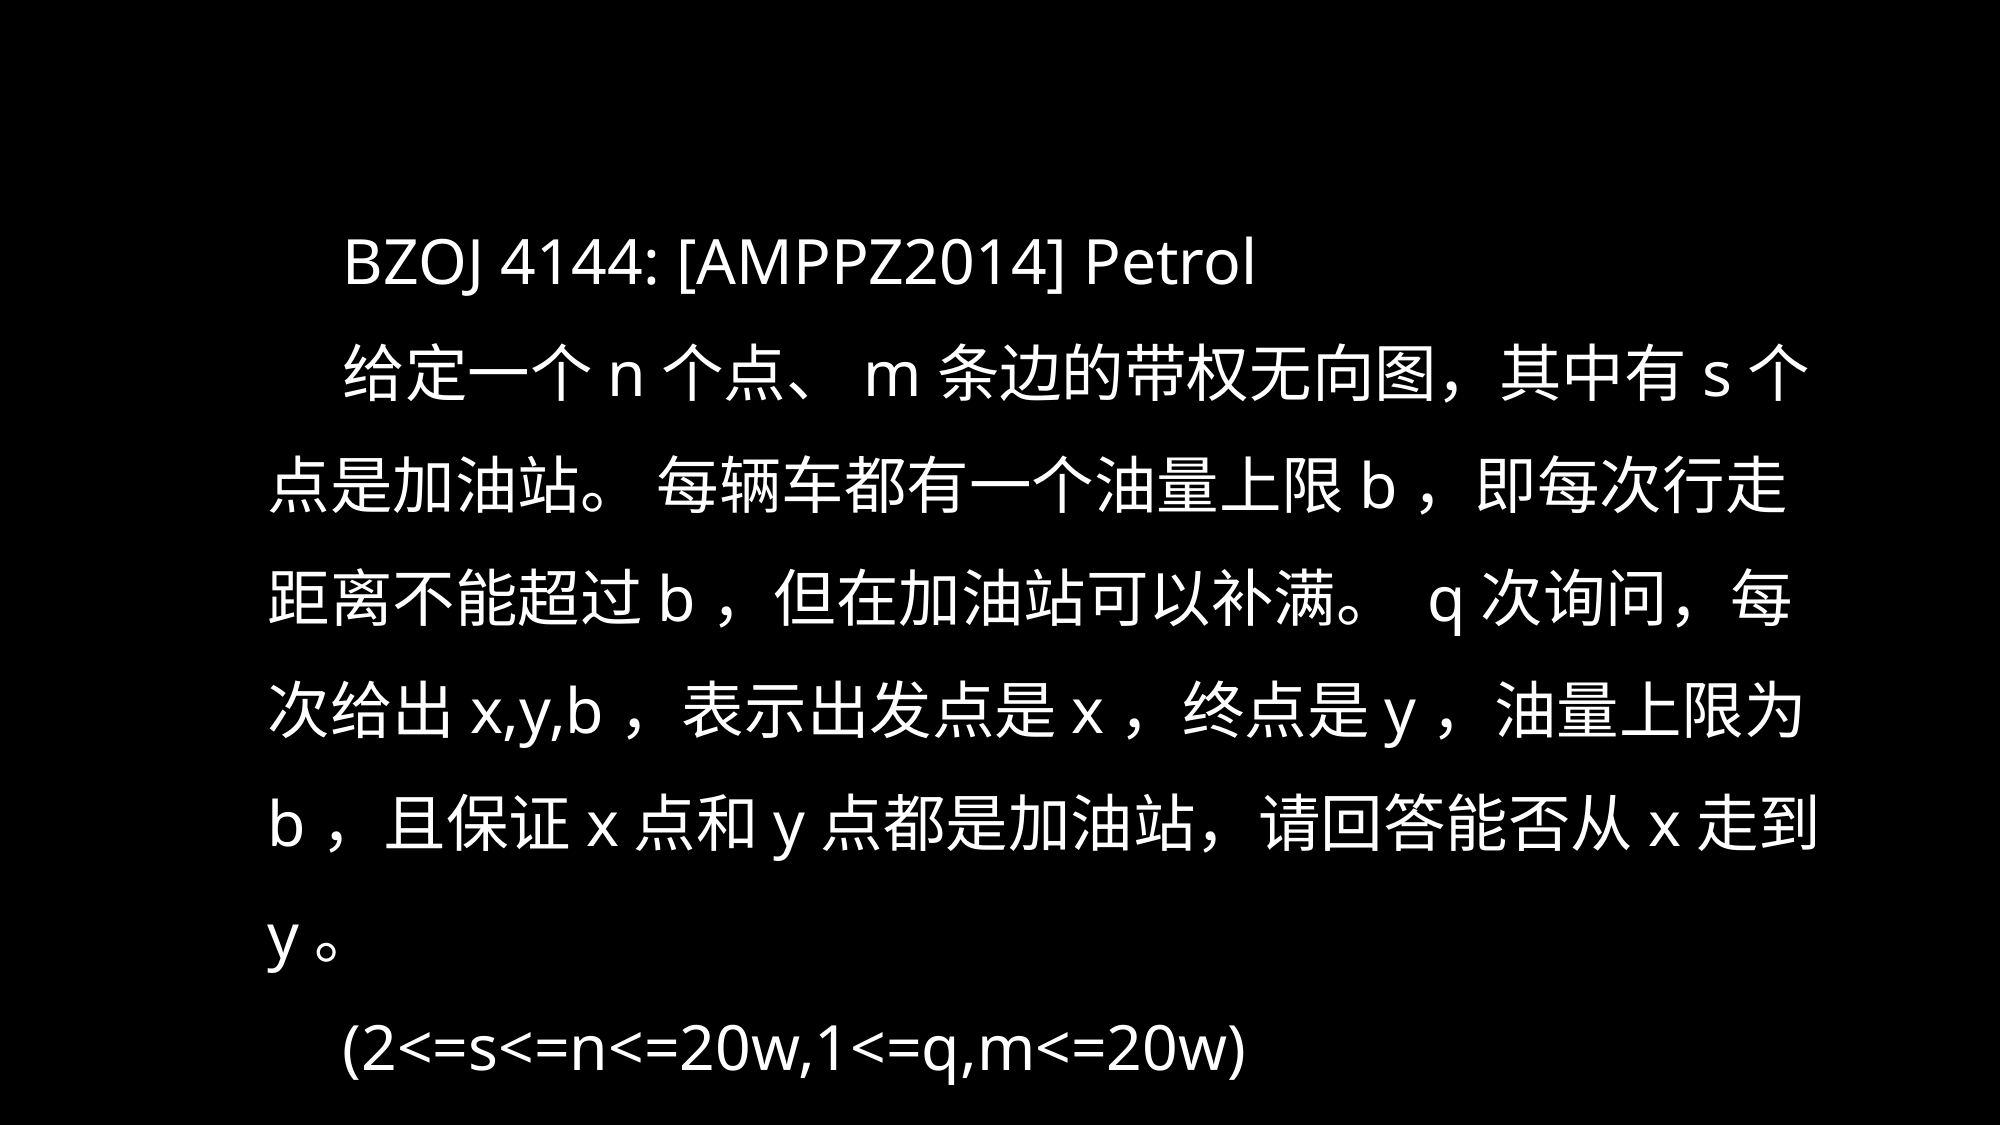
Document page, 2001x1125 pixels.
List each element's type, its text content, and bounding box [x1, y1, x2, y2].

text_box BZOJ 4144: [AMPPZ2014] Petrol 给定一个n个点、m条边的带权无向图，其中有s个点是加油站。 每辆车都有一个油量上限b，即每次行走距离不能超过b，但在加油站可以补满。 q次询问，每次给出x,y,b，表示出发点是x，终点是y，油量上限为b，且保证x点和y点都是加油站，请回答能否从x走到y。 (2<=s<=n<=20w,1<=q,m<=20w) [196, 176, 1844, 1091]
